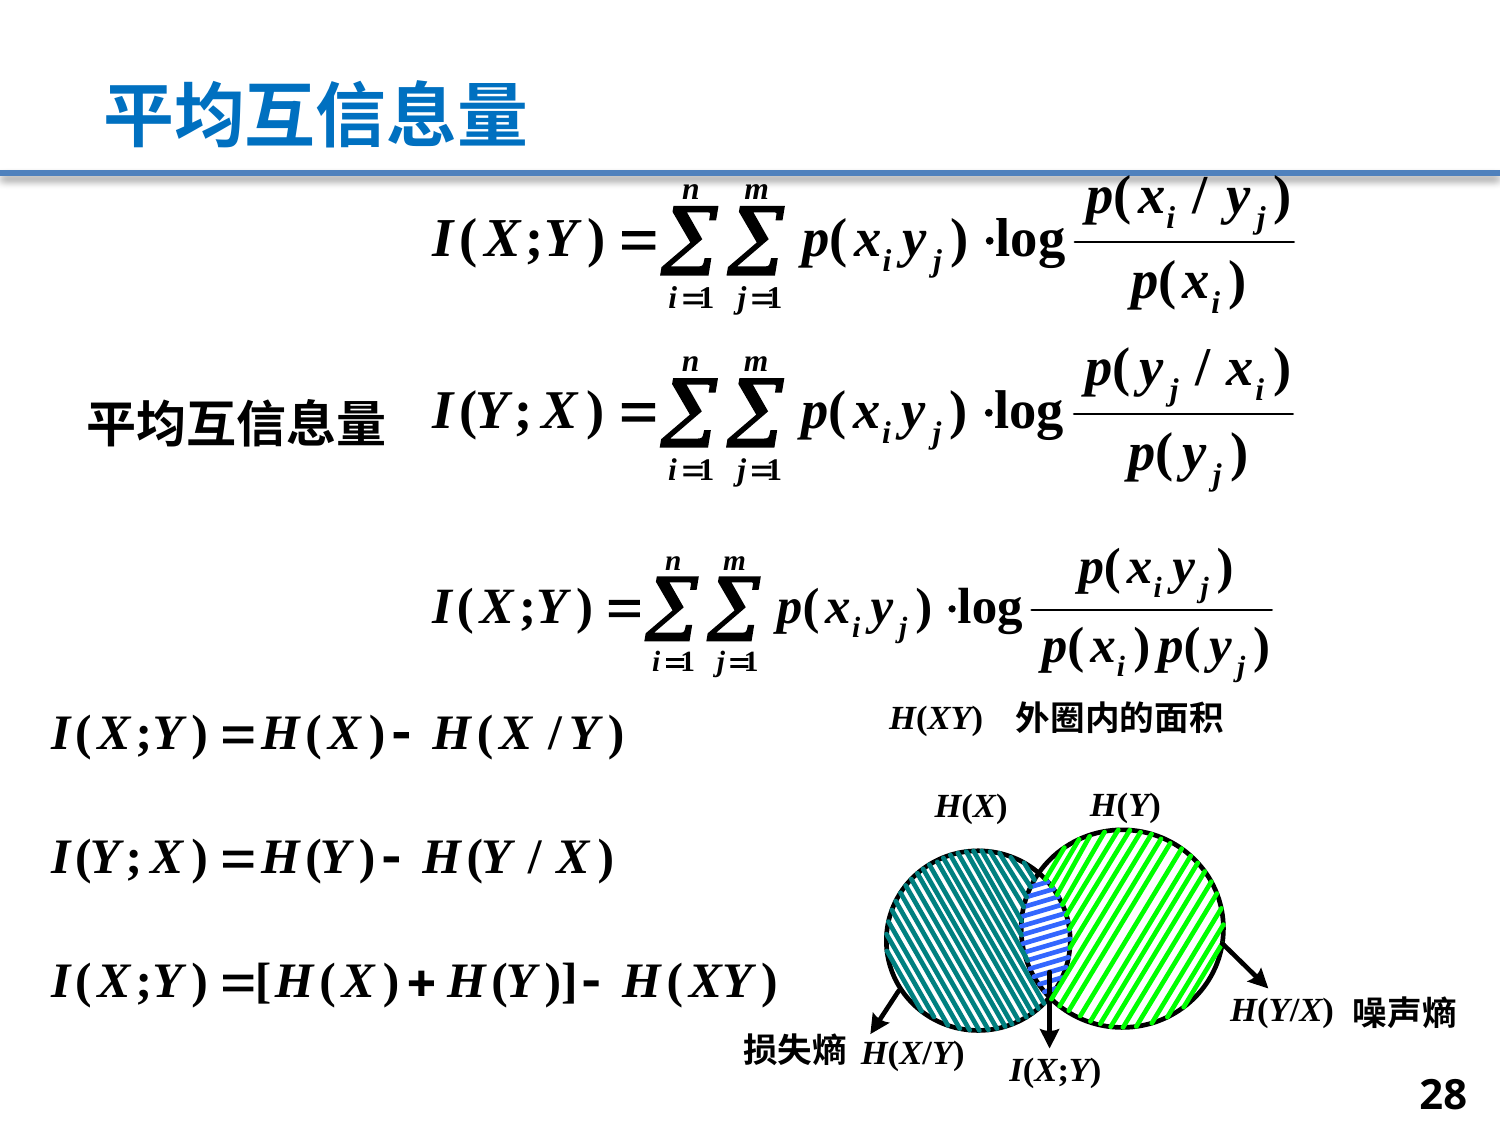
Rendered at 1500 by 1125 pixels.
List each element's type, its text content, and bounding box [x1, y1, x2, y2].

text_box 平均互信息量 [72, 385, 414, 460]
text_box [421, 534, 1285, 692]
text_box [421, 336, 1304, 502]
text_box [40, 703, 633, 771]
title 平均互信息量 [88, 30, 1412, 164]
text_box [41, 827, 621, 895]
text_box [421, 160, 1305, 326]
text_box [41, 951, 707, 1019]
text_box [714, 664, 1486, 1107]
